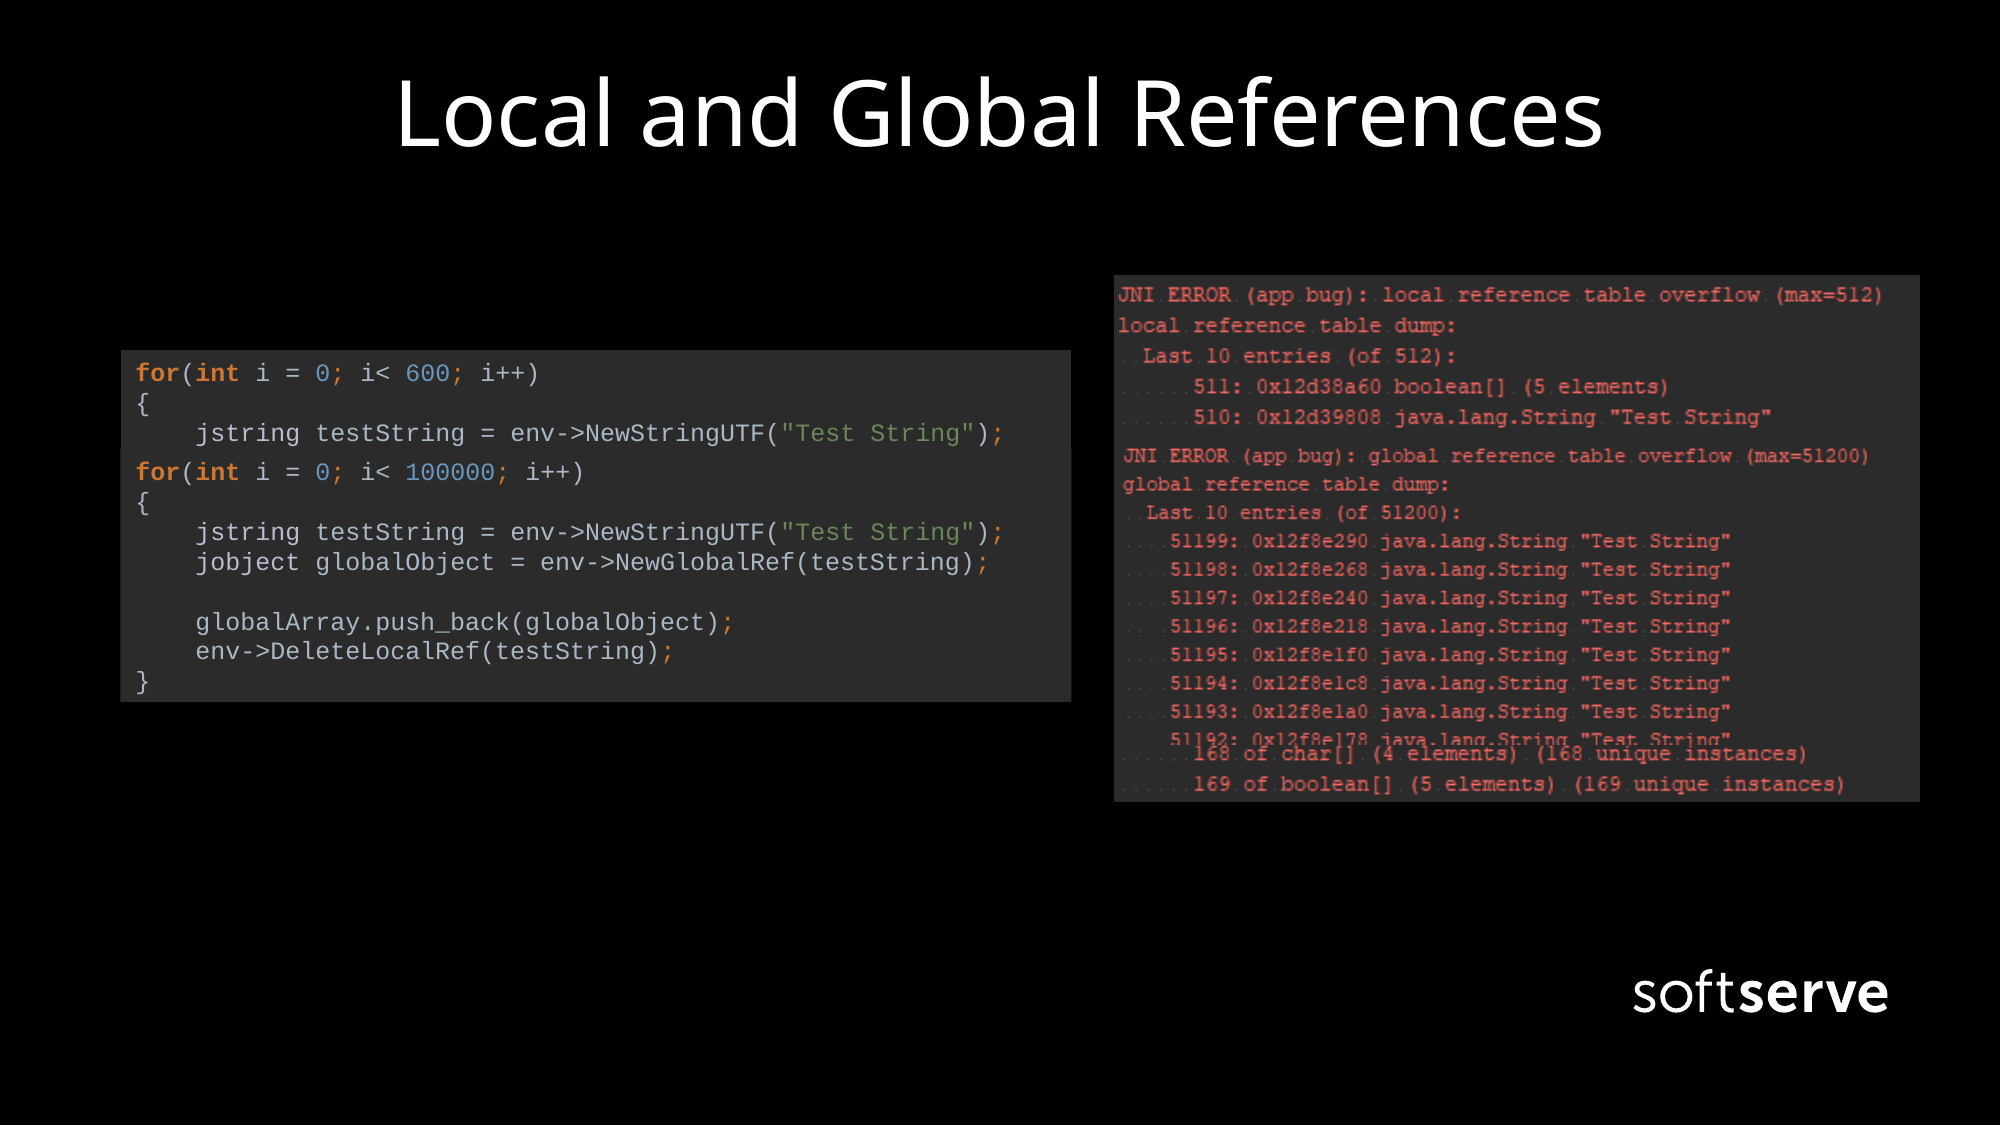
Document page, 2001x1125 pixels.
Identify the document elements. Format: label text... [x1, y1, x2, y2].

list JNI reference types NewLocalRef, NewGlobalRef, NewWeakRef Stashing objects without calling NewGlobalRef() JNI local table reference overflow JNI global table reference overflow Android 8.0 improvements [110, 228, 1836, 943]
text_box [122, 223, 1956, 831]
title Local and Global References [137, 59, 1863, 223]
text_box for(int i = 0; i< 100000; i++) { jstring testString = env->NewStringUTF("Test String"); jobject globalObject = env->NewGlobalRef(testString); globalArray.push_back(globalObject); env->DeleteLocalRef(testString); } [120, 447, 1072, 703]
text_box for(int i = 0; i< 600; i++) { jstring testString = env->NewStringUTF("Test String"); jbooleanArray arrayB = env->NewBooleanArray(42); jcharArray arrayC = env->NewCharArray(42); // do something } [120, 349, 1072, 447]
picture [1114, 275, 1920, 802]
